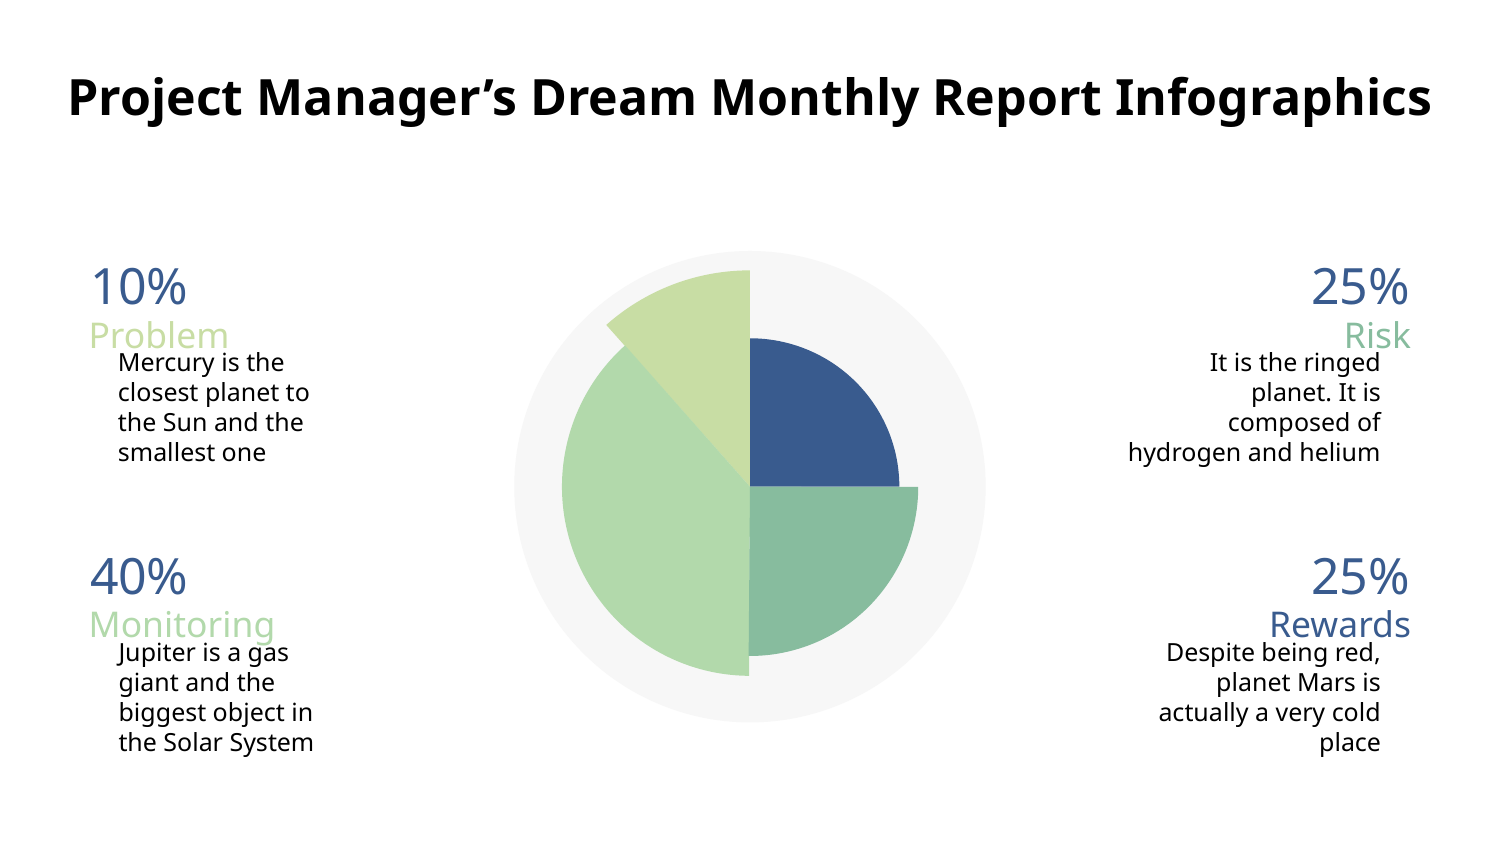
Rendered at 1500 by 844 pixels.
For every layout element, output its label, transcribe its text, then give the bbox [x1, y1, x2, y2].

text_box [748, 486, 919, 656]
text_box Monitoring [73, 588, 389, 659]
text_box Problem [73, 298, 389, 370]
text_box 25% [1280, 250, 1425, 319]
text_box 40% [75, 540, 220, 608]
title Project Manager’s Dream Monthly Report Infographics [29, 50, 1471, 145]
text_box Mercury is the closest planet to the Sun and the smallest one [73, 370, 389, 448]
text_box [606, 270, 750, 485]
text_box Jupiter is a gas giant and the biggest object in the Solar System [73, 659, 389, 738]
text_box [561, 345, 750, 676]
text_box [750, 338, 900, 486]
text_box 10% [75, 250, 220, 319]
text_box [514, 250, 986, 723]
text_box 25% [1280, 540, 1425, 608]
text_box Risk [1111, 298, 1427, 370]
text_box It is the ringed planet. It is composed of hydrogen and helium [1111, 370, 1427, 448]
text_box Despite being red, planet Mars is actually a very cold place [1111, 659, 1427, 738]
text_box Rewards [1111, 588, 1427, 659]
